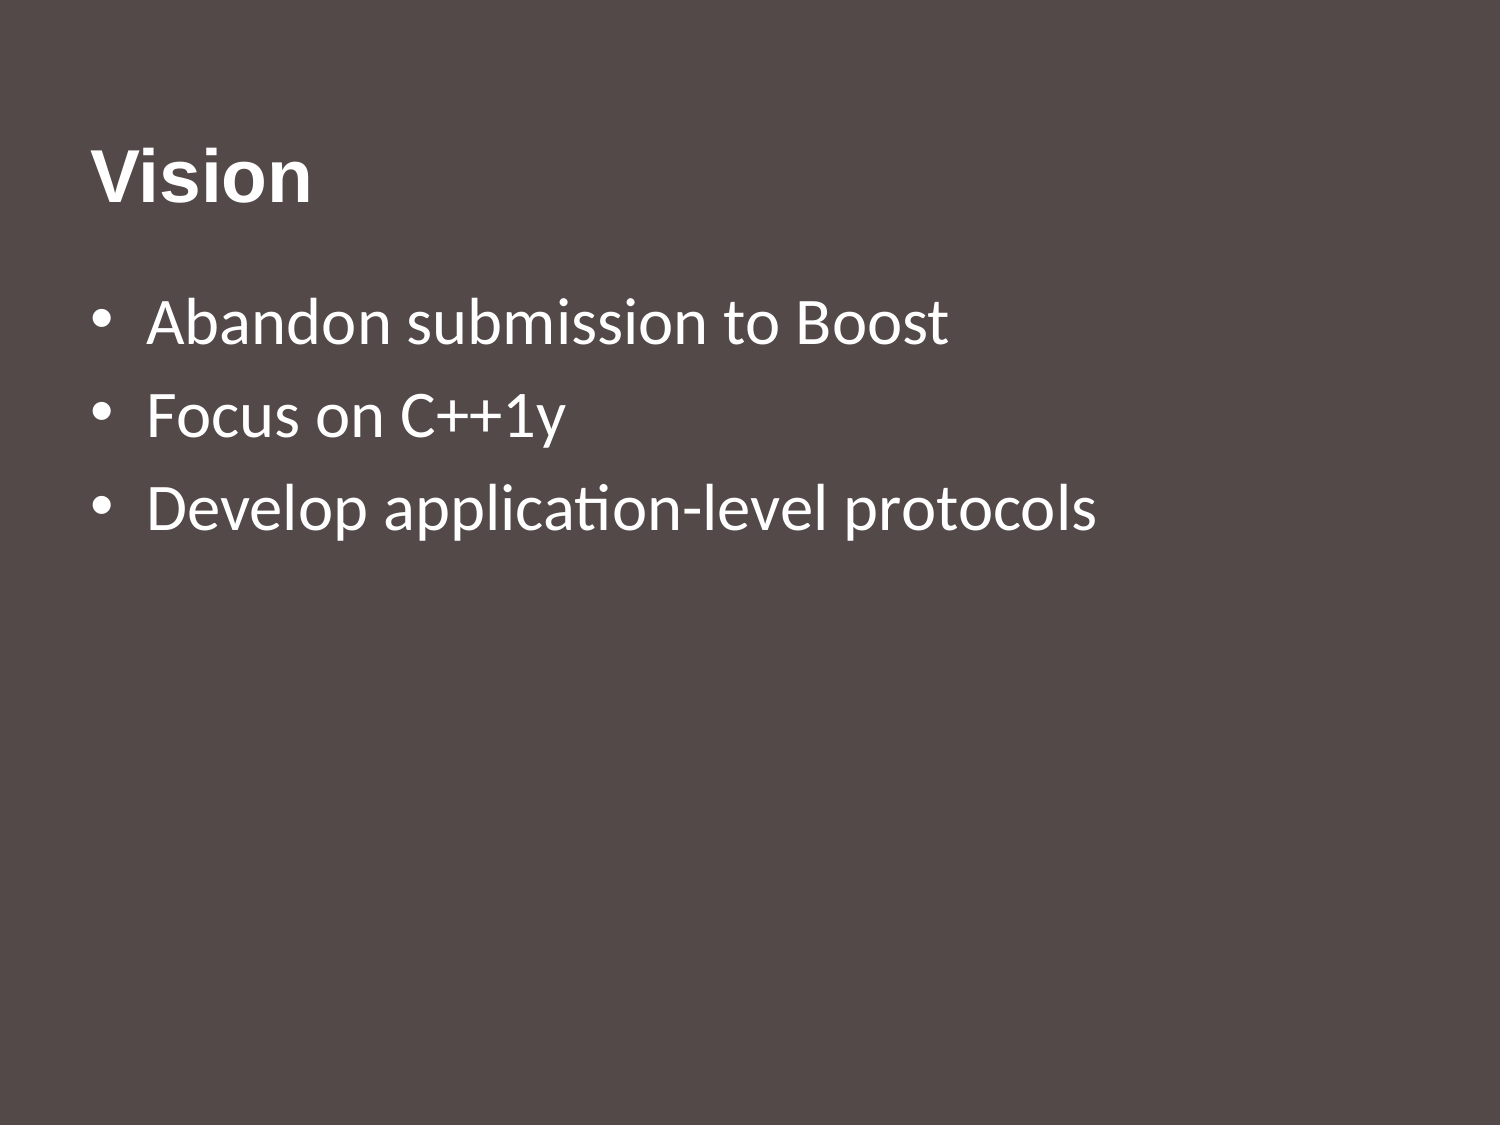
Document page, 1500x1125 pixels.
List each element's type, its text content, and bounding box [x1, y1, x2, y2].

list Abandon submission to Boost Focus on C++1y Develop application-level protocols [75, 262, 1425, 1078]
title Vision [75, 45, 1425, 233]
